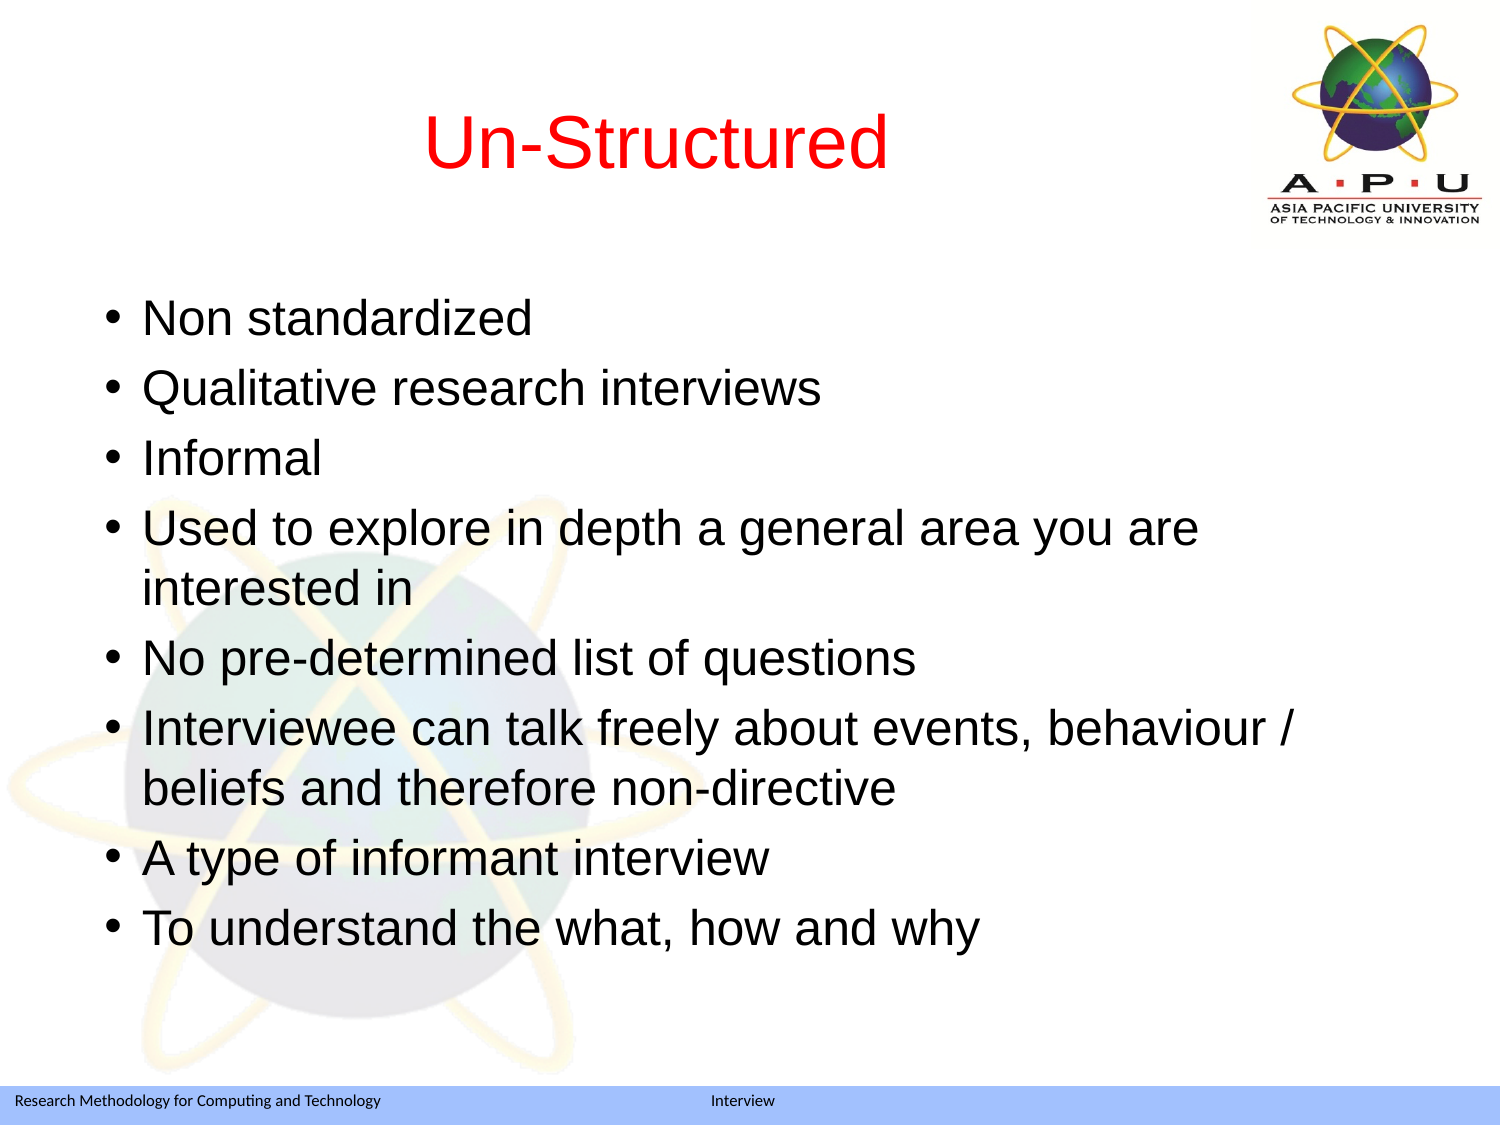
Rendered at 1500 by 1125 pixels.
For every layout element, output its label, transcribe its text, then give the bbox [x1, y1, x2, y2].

picture [1251, 0, 1500, 249]
list Non standardized Qualitative research interviews Informal Used to explore in depth a general area you are interested in No pre-determined list of questions Interviewee can talk freely about events, behaviour / beliefs and therefore non-directive A type of informant interview To understand the what, how and why [79, 278, 1430, 1021]
title Un-Structured [79, 45, 1235, 233]
